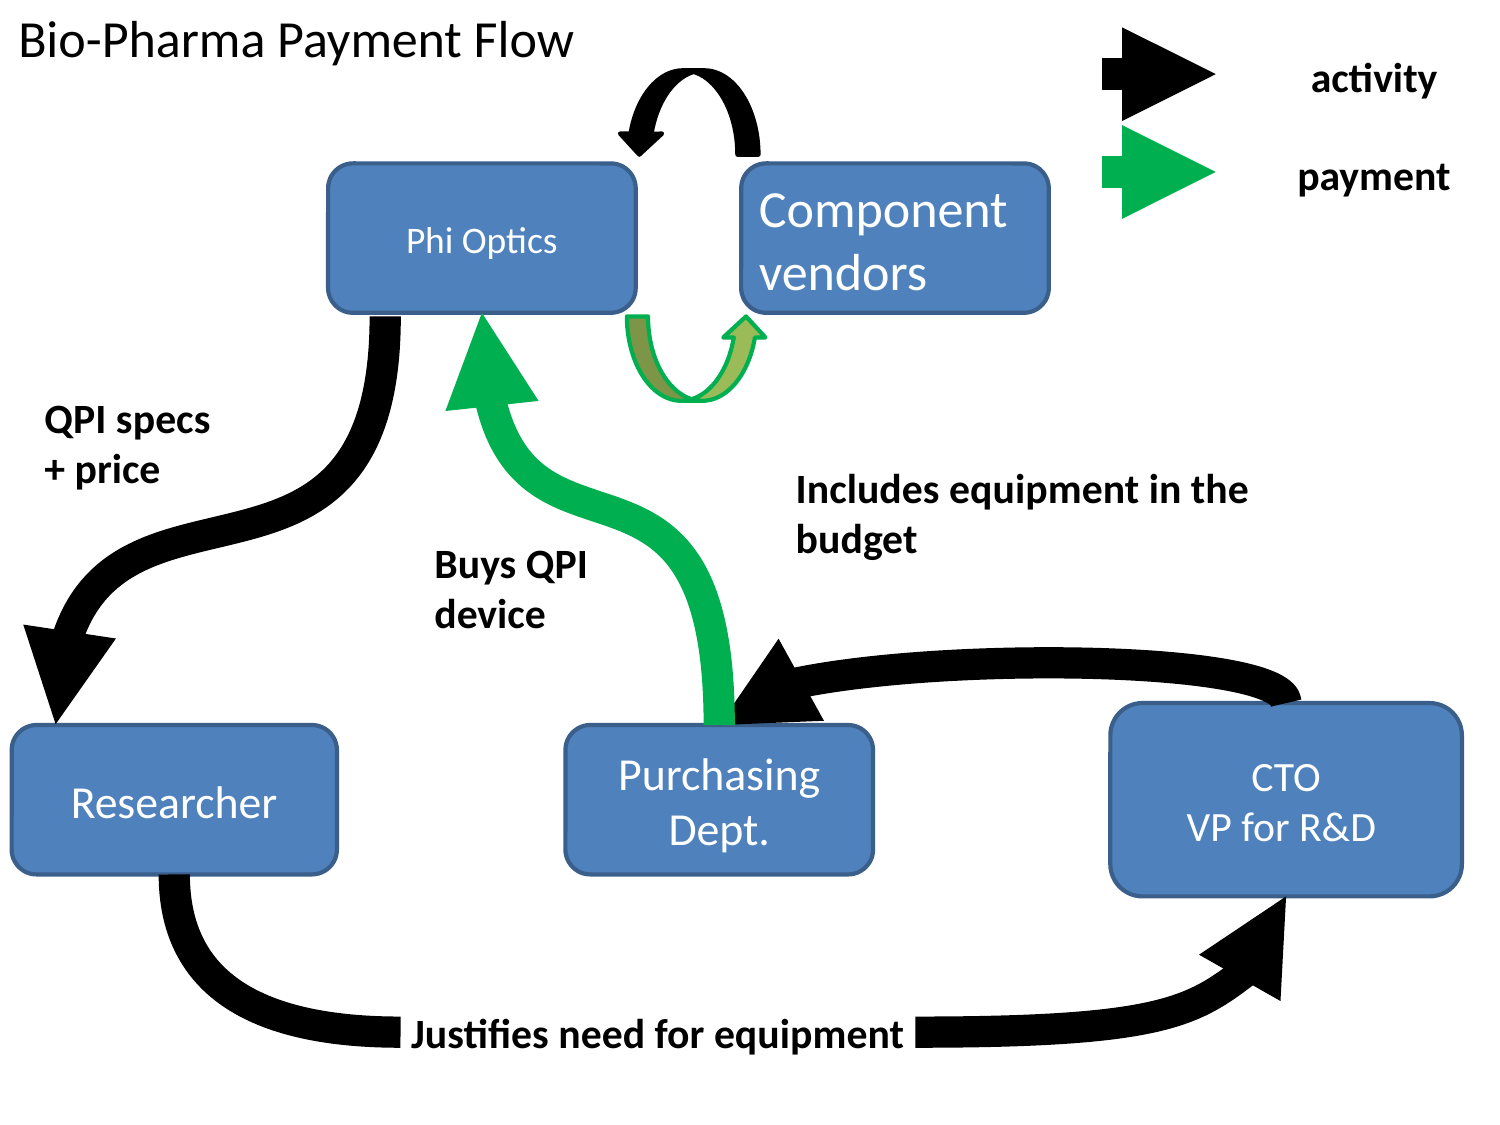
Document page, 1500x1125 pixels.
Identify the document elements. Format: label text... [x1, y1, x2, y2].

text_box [207, 840, 366, 1067]
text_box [16, 355, 425, 686]
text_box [1101, 141, 1468, 208]
text_box [624, 314, 768, 398]
text_box Phi Optics [325, 161, 638, 315]
text_box Includes equipment in the budget [811, 456, 986, 568]
text_box Purchasing Dept. [563, 722, 876, 877]
text_box CTO VP for R&D [1108, 700, 1465, 899]
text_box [991, 430, 1014, 998]
text_box Researcher [9, 722, 340, 877]
text_box Component vendors [739, 161, 1051, 315]
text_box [916, 896, 1287, 1033]
text_box Justifies need for equipment [400, 1001, 916, 1063]
text_box [618, 68, 761, 157]
text_box Includes equipment in the budget [1019, 456, 1278, 568]
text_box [394, 400, 807, 638]
text_box Bio-Pharma Payment Flow [7, 0, 586, 73]
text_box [1101, 43, 1454, 110]
